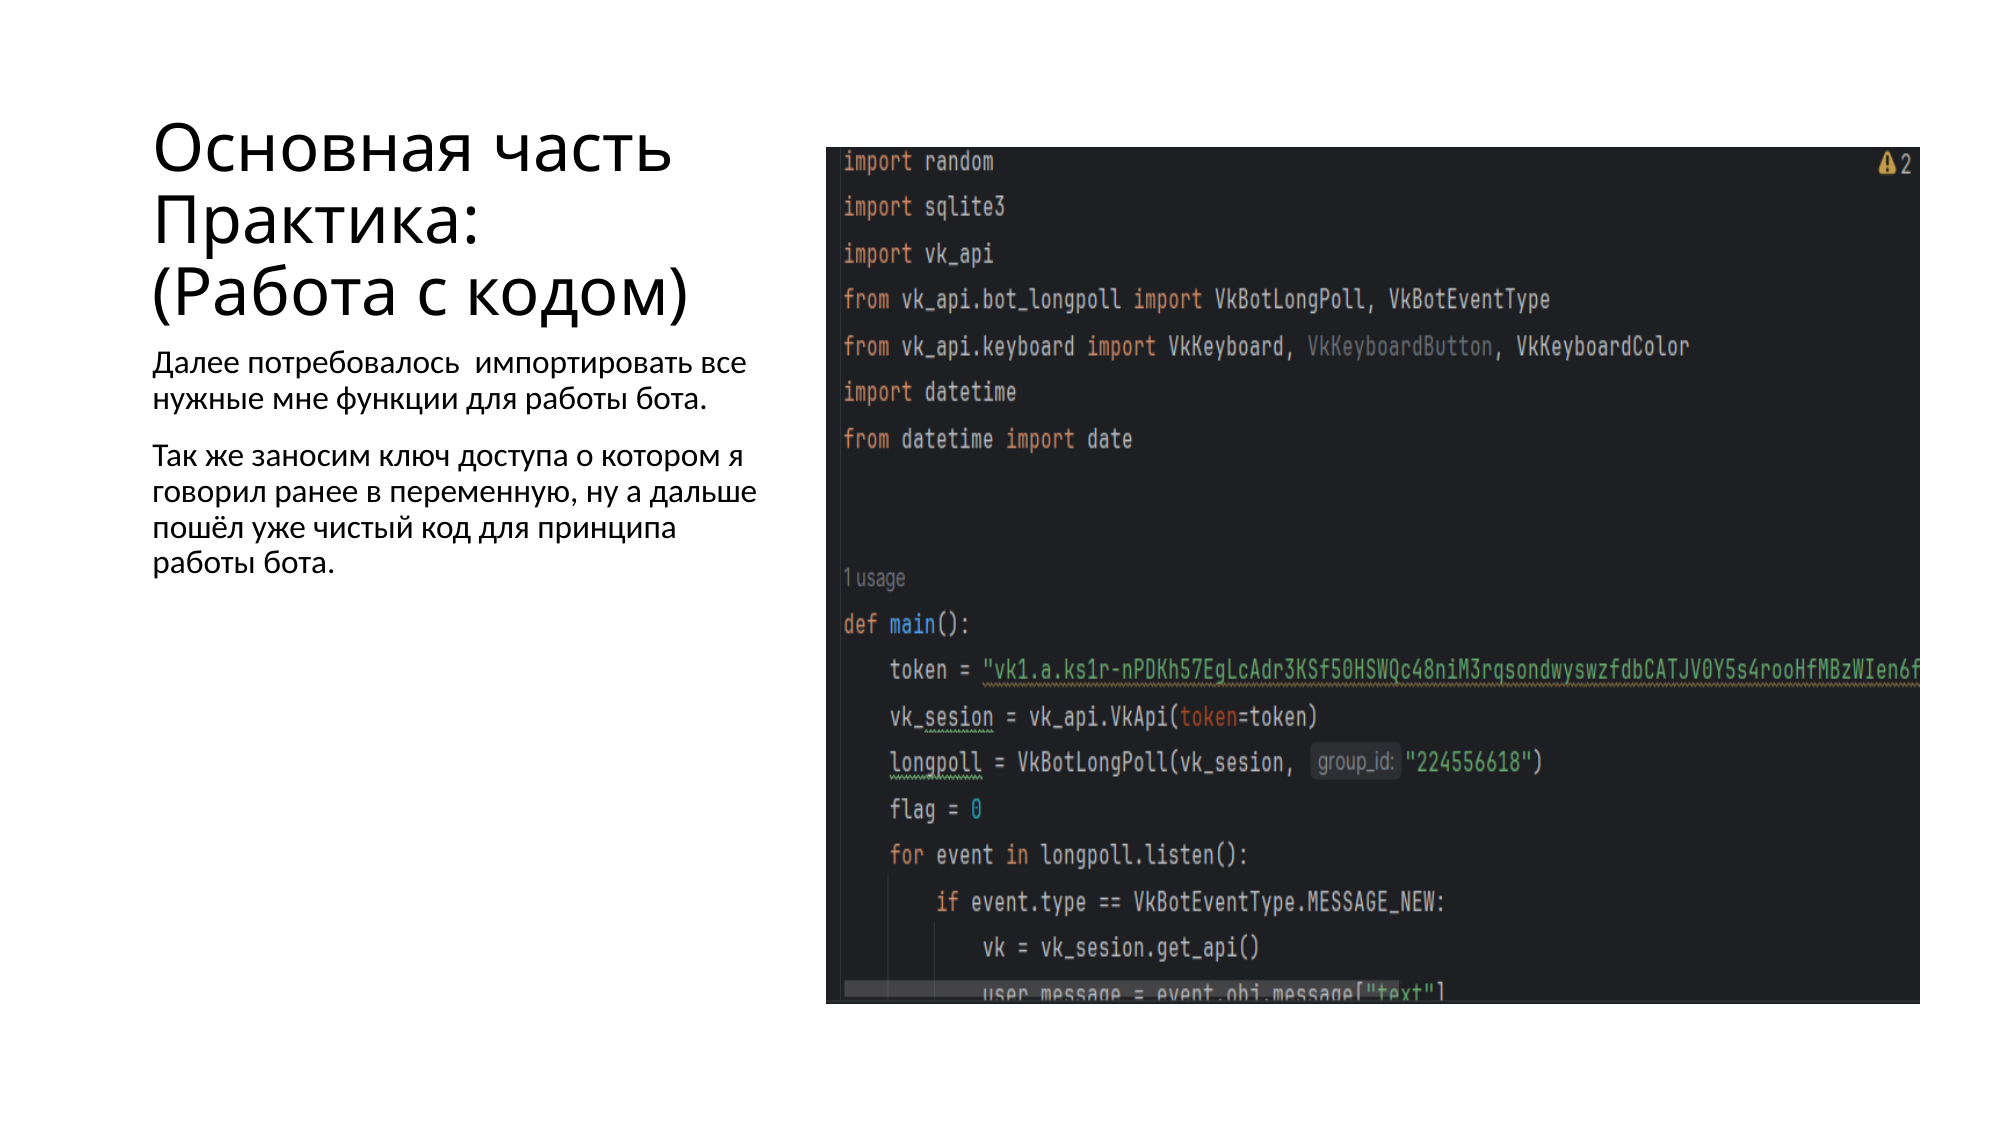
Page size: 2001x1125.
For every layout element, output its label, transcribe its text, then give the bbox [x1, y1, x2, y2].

picture [826, 147, 1920, 1004]
title Основная часть Практика: (Работа с кодом) [137, 75, 783, 337]
list Далее потребовалось импортировать все нужные мне функции для работы бота. Так же заносим ключ доступа о котором я говорил ранее в переменную, ну а дальше пошёл уже чистый код для принципа работы бота. [137, 337, 783, 963]
